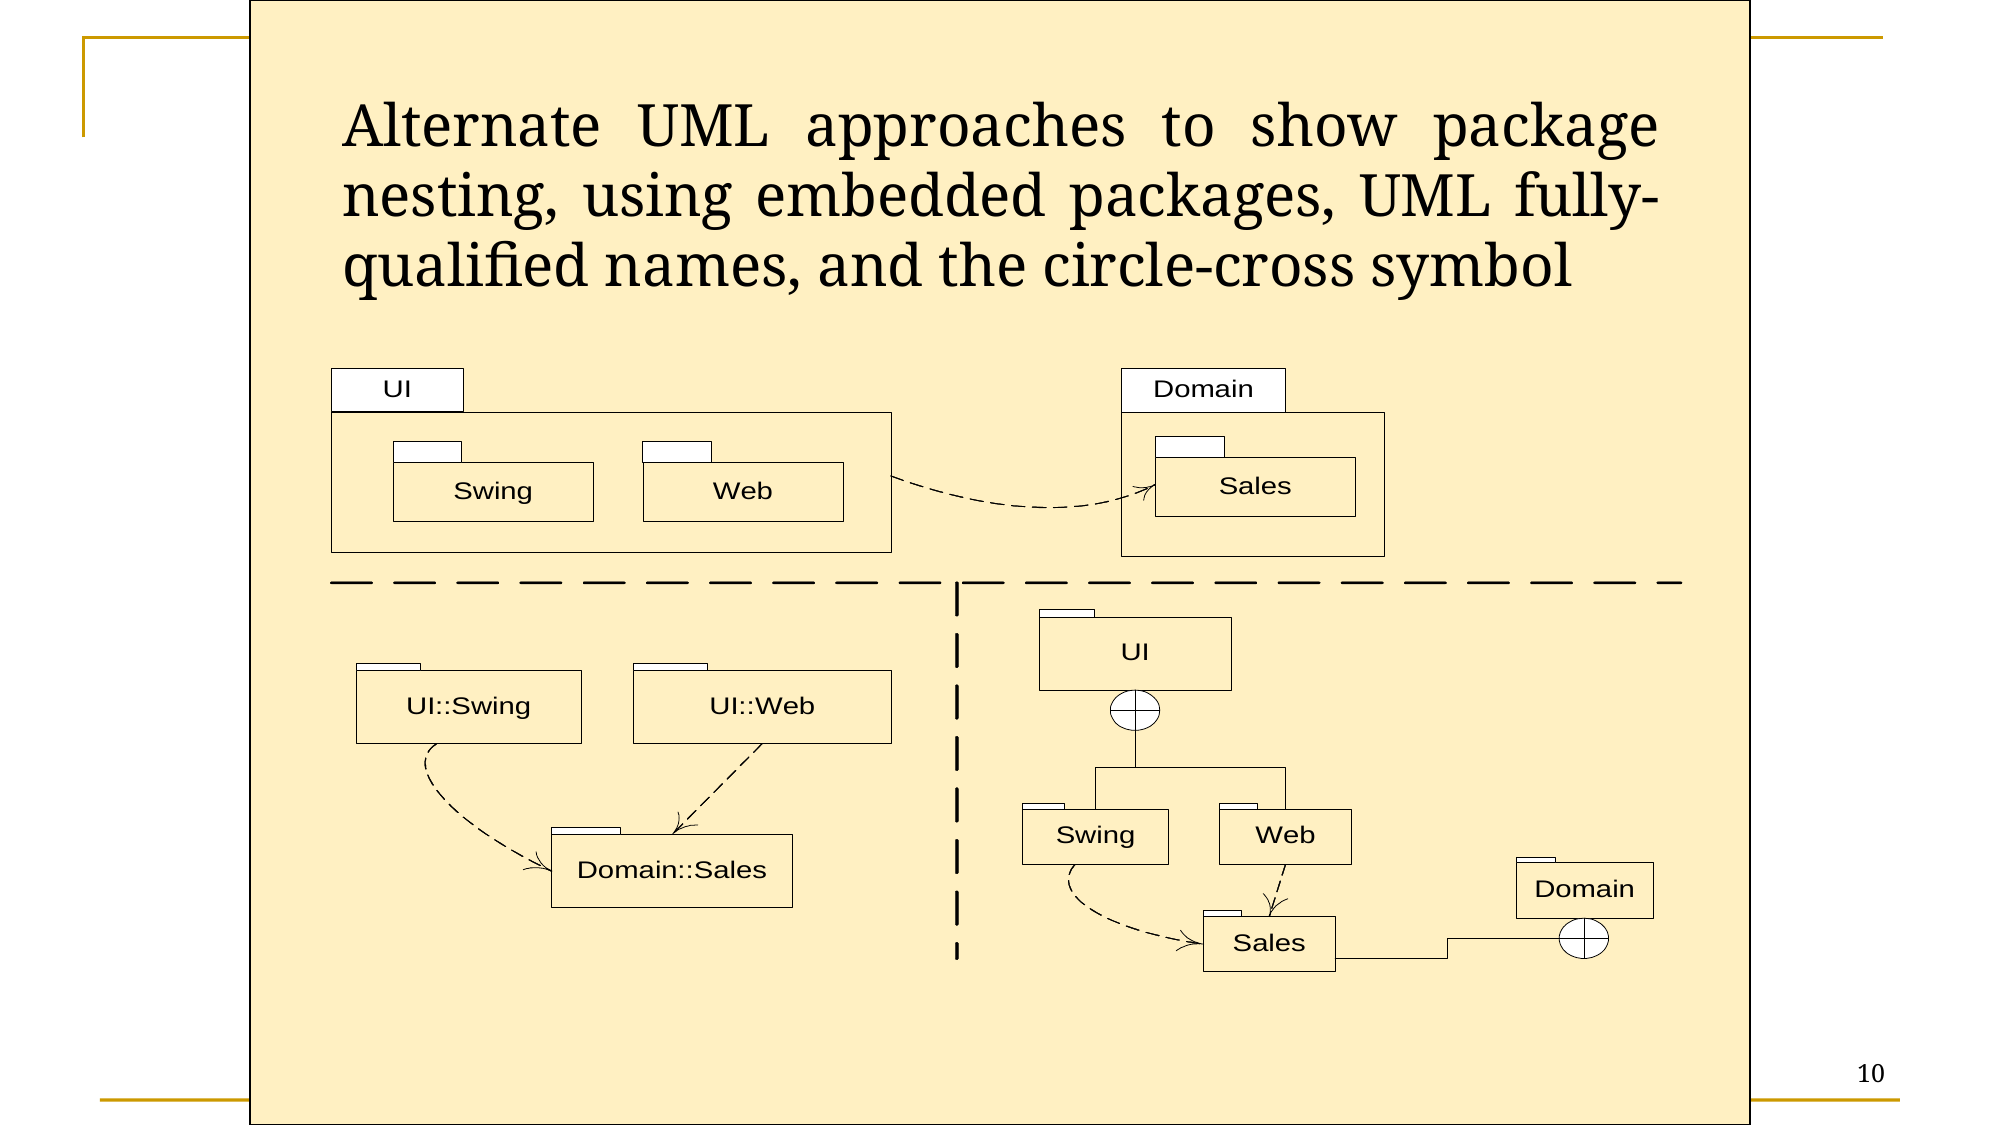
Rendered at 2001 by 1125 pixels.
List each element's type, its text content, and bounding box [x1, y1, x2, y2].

slide_number 10 [1750, 1023, 1901, 1100]
text_box [249, 0, 1750, 1125]
title Alternate UML approaches to show package nesting, using embedded packages, UML fully-qualified names, and the circle-cross symbol [327, 80, 1675, 275]
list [324, 363, 1688, 979]
